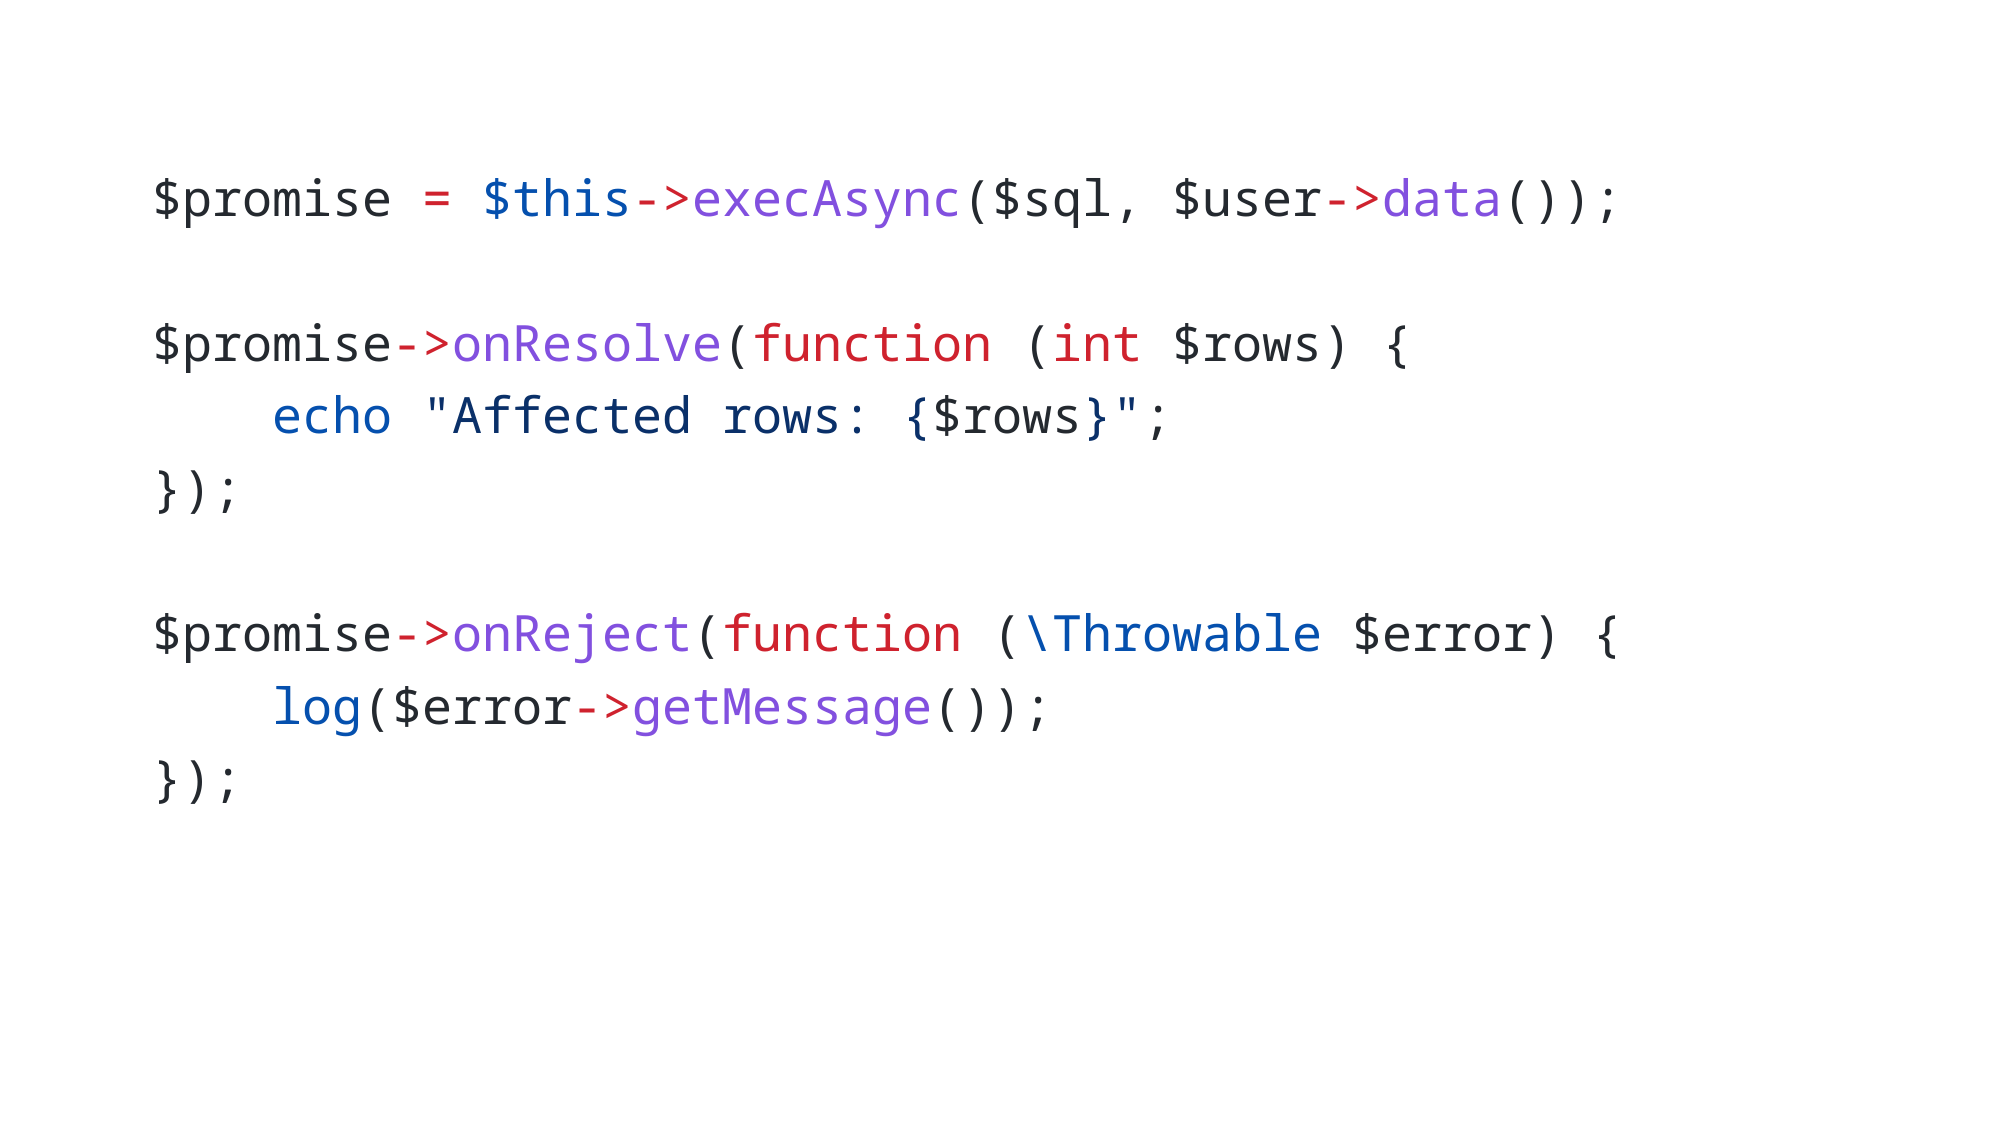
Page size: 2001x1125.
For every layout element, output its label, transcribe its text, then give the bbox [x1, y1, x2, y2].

list $promise = $this->execAsync($sql, $user->data()); $promise->onResolve(function (int $rows) { echo "Affected rows: {$rows}"; }); $promise->onReject(function (\Throwable $error) { log($error->getMessage()); }); [137, 158, 1863, 967]
